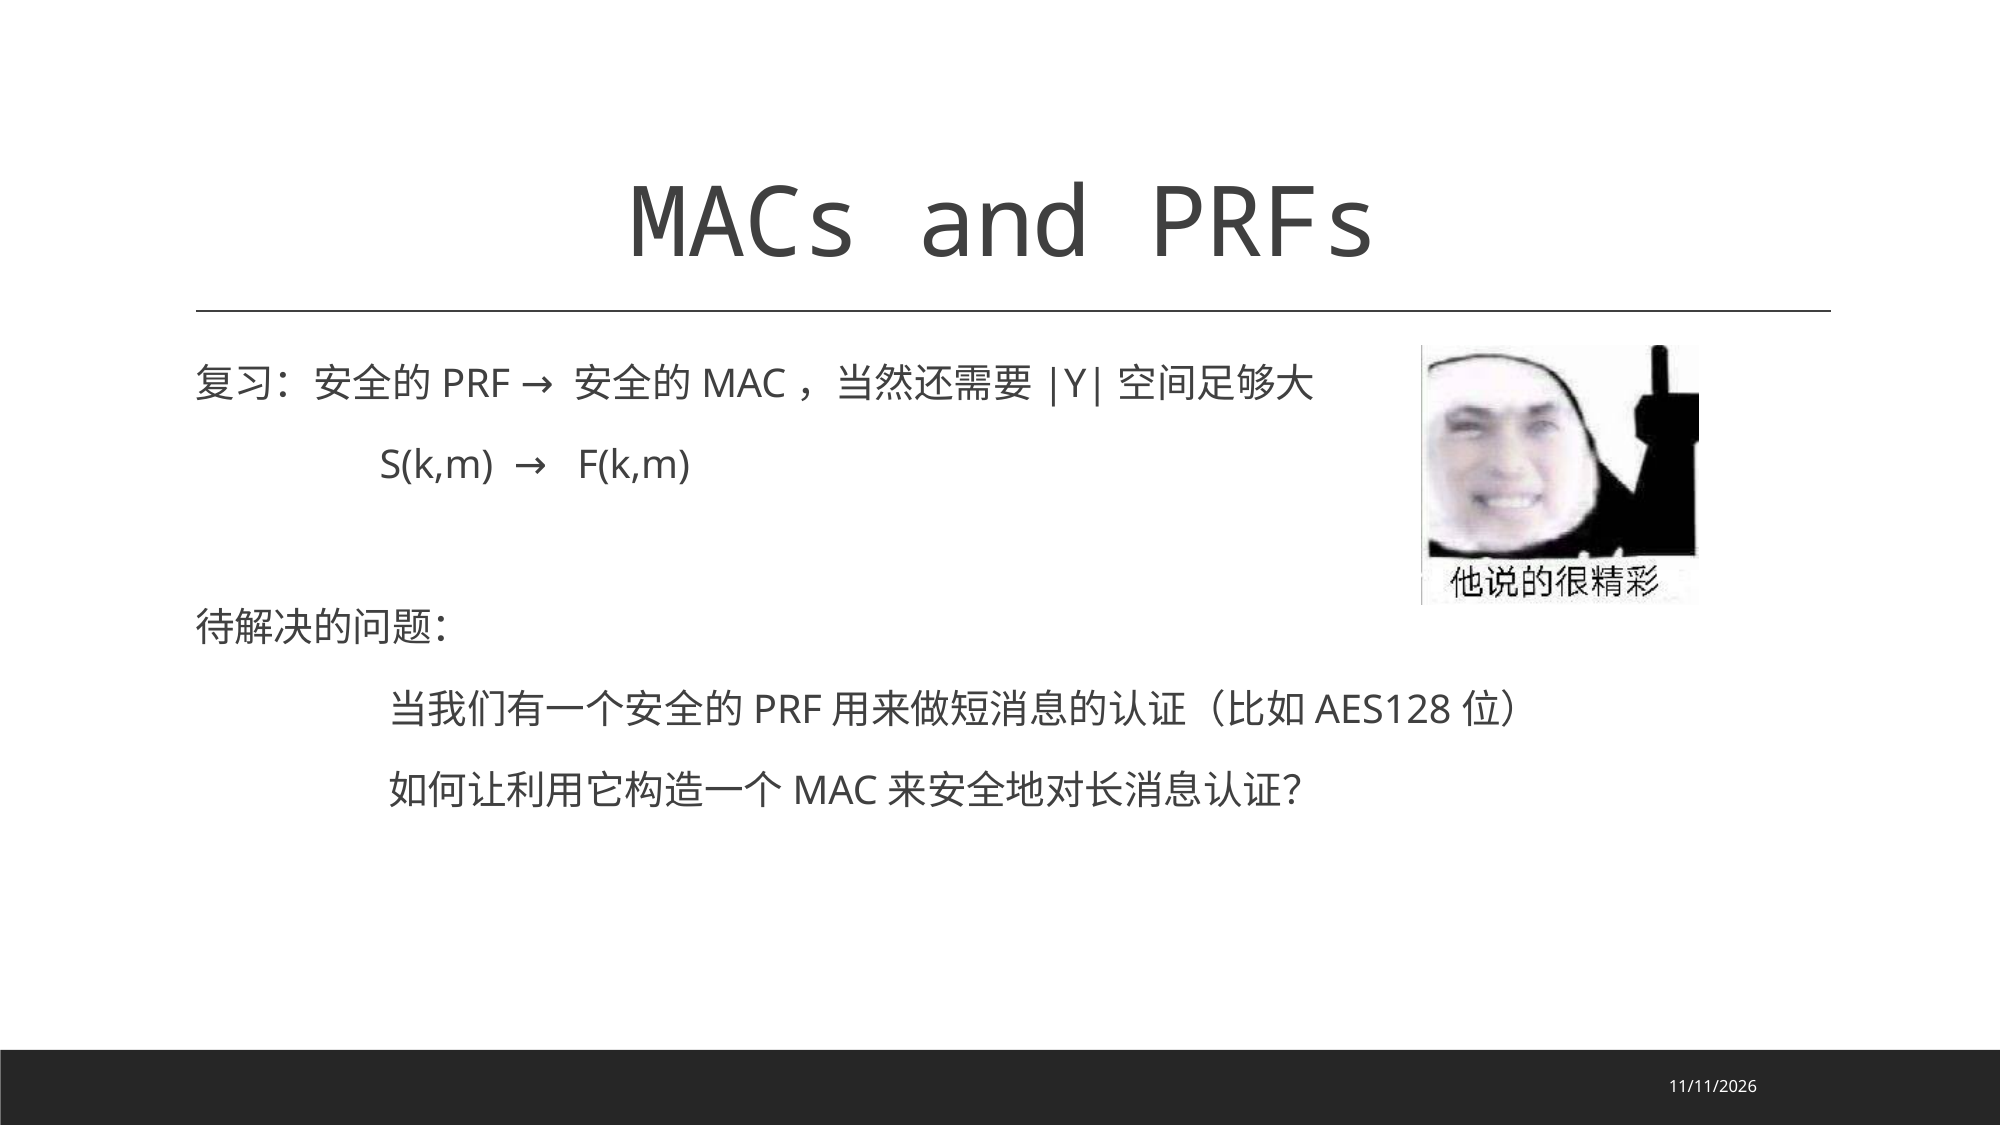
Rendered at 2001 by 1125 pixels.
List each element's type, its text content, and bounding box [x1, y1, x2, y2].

picture [1421, 345, 1699, 605]
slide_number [1348, 1057, 1773, 1118]
list 复习：安全的PRF → 安全的MAC，当然还需要|Y|空间足够大 S(k,m) → F(k,m) 待解决的问题： 当我们有一个安全的PRF用来做短消息的认证（比如AES128位） 如何让利用它构造一个MAC来安全地对长消息认证？ [180, 345, 1830, 963]
title MACs and PRFs [180, 47, 1830, 285]
